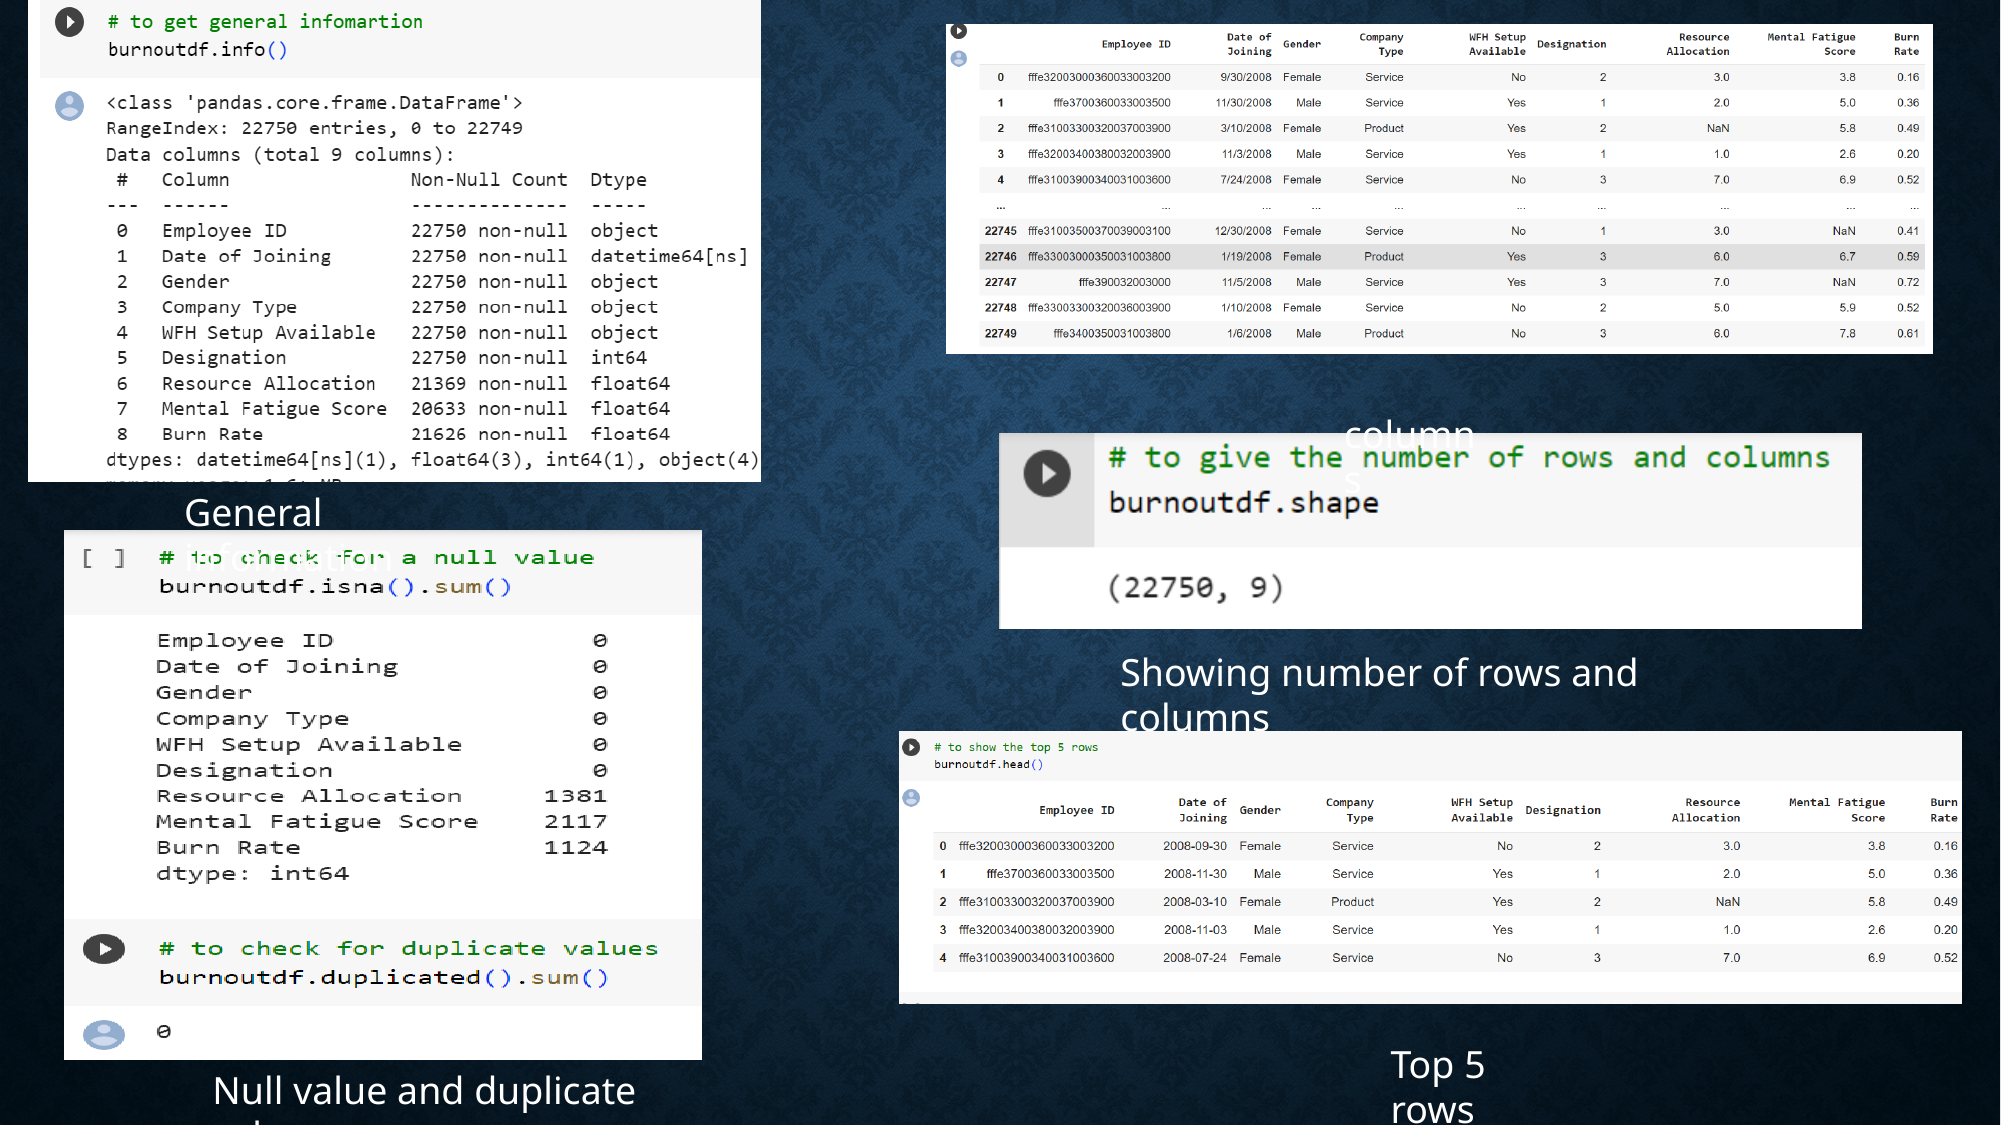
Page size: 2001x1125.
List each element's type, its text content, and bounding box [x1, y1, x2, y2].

text_box columns [1329, 368, 1494, 432]
text_box Null value and duplicate values [197, 1059, 730, 1125]
picture [27, 0, 762, 483]
picture [64, 530, 702, 1060]
text_box Showing number of rows and columns [1105, 642, 1809, 730]
text_box Top 5 rows [1375, 1033, 1580, 1125]
text_box General information [169, 495, 553, 529]
picture [946, 24, 1933, 355]
picture [999, 432, 1862, 630]
picture [899, 731, 1962, 1005]
